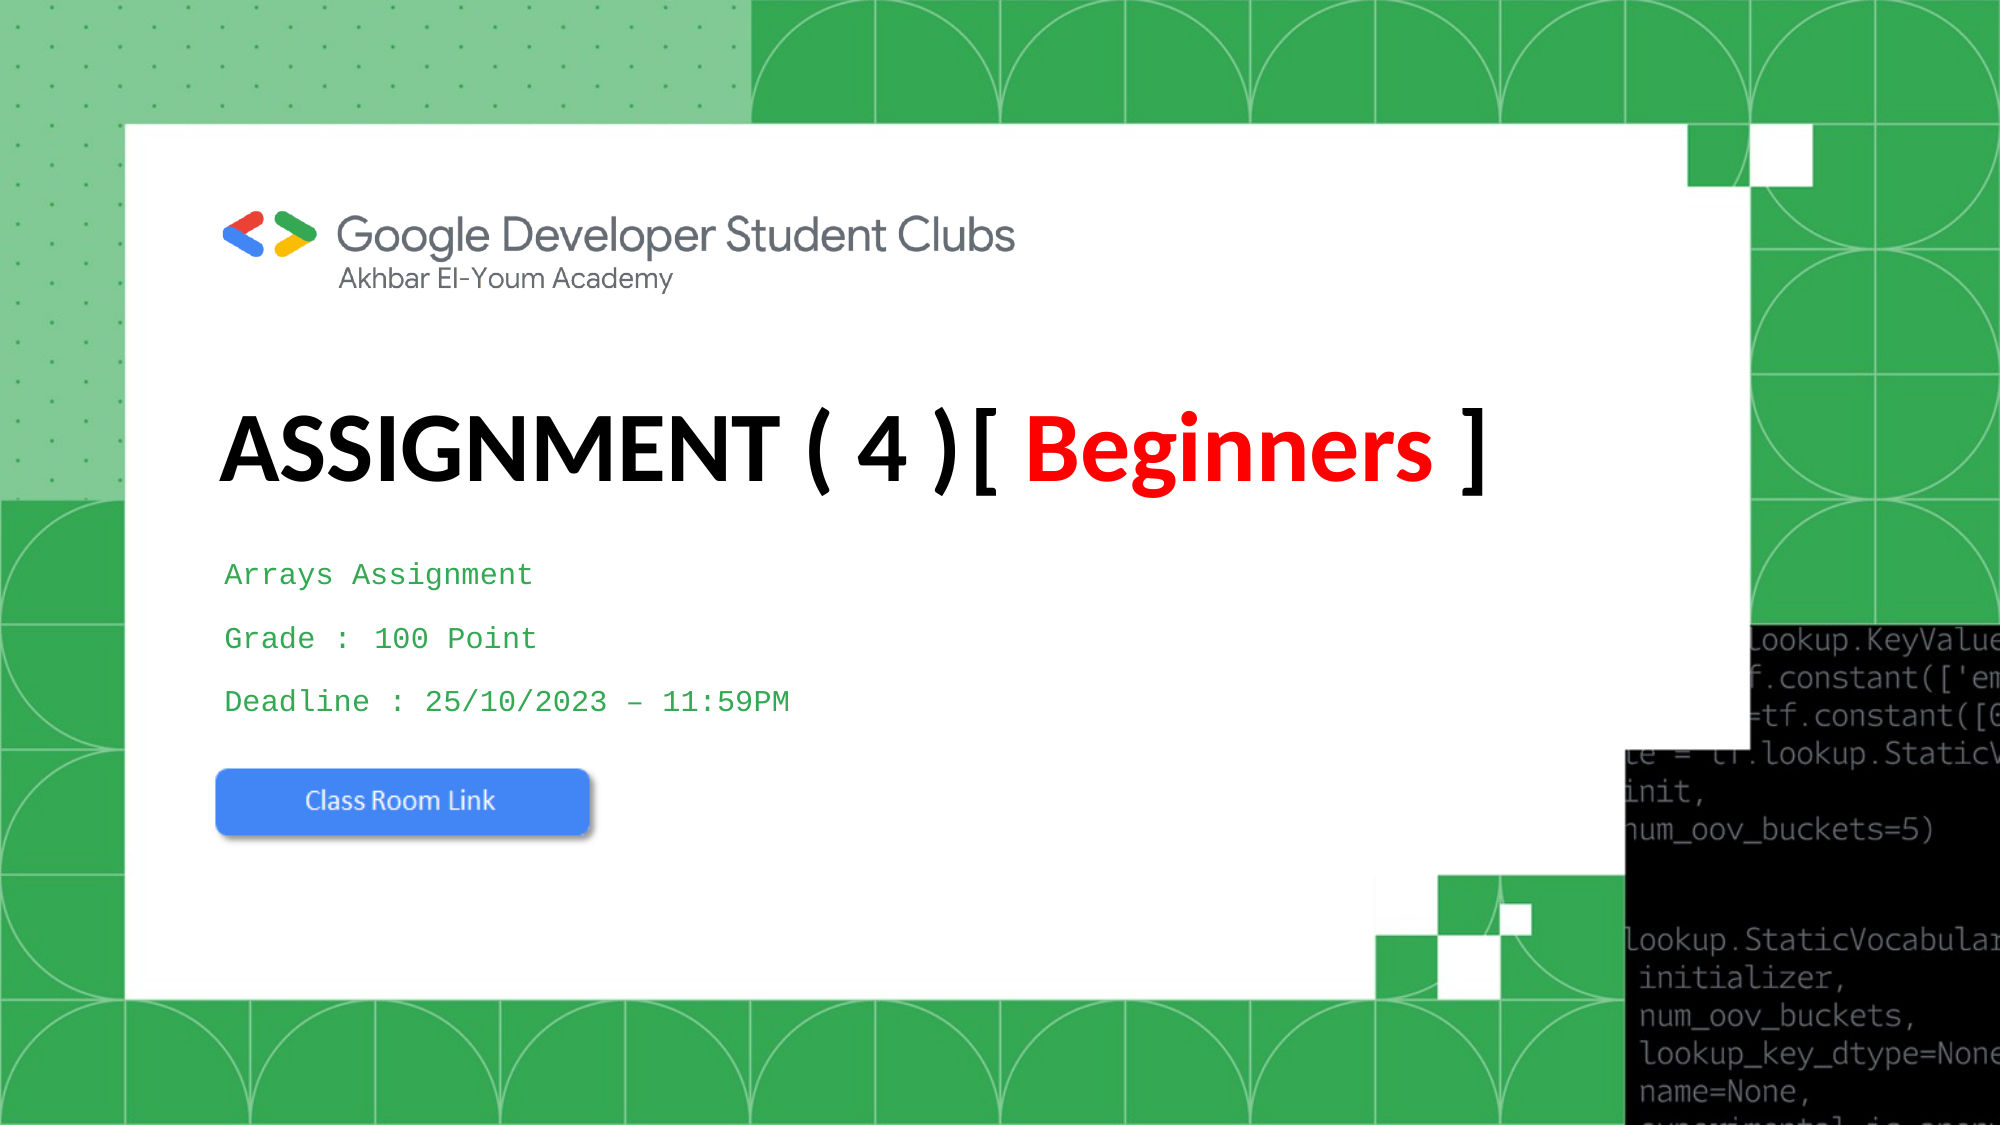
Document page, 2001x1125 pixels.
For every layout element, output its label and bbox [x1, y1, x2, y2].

text_box [0, 0, 2000, 1125]
picture [211, 764, 605, 850]
